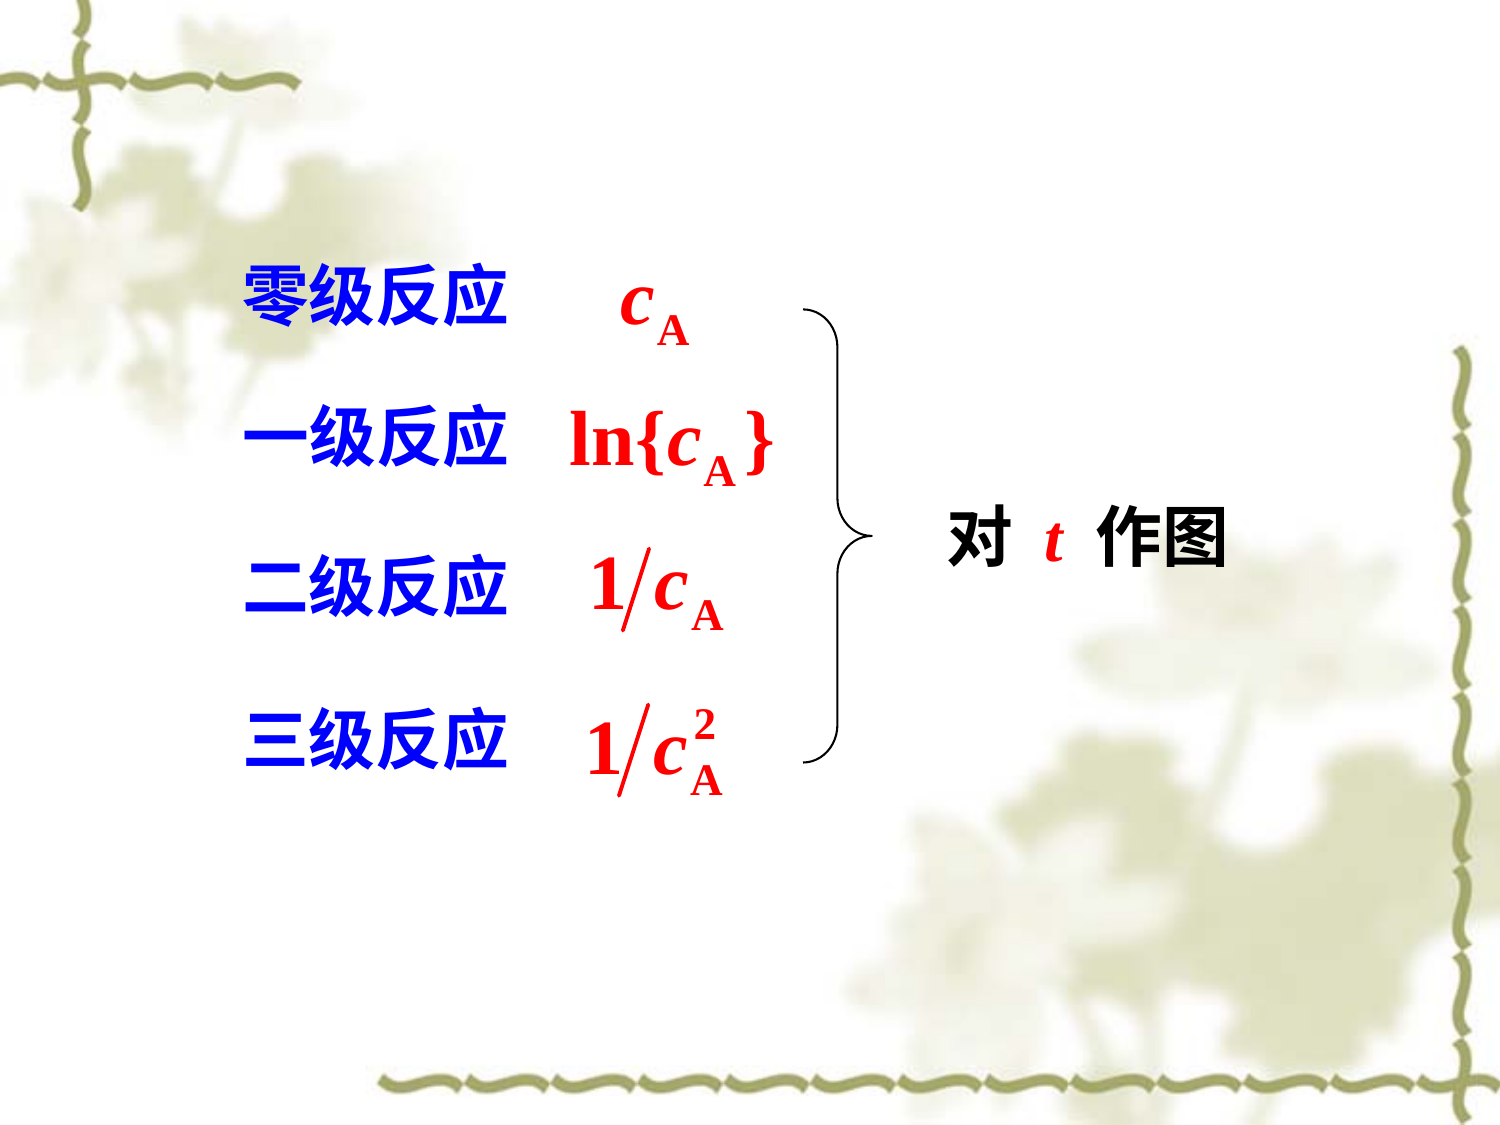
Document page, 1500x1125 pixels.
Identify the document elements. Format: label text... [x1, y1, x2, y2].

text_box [581, 531, 745, 649]
text_box 对 t 作图 [931, 487, 1244, 582]
text_box 一级反应 [227, 387, 525, 482]
text_box [803, 309, 872, 763]
text_box 三级反应 [227, 690, 524, 785]
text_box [558, 386, 787, 505]
text_box 零级反应 [227, 246, 524, 342]
picture [0, 0, 1500, 1125]
text_box 二级反应 [227, 537, 524, 632]
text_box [577, 689, 748, 815]
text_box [609, 246, 708, 364]
